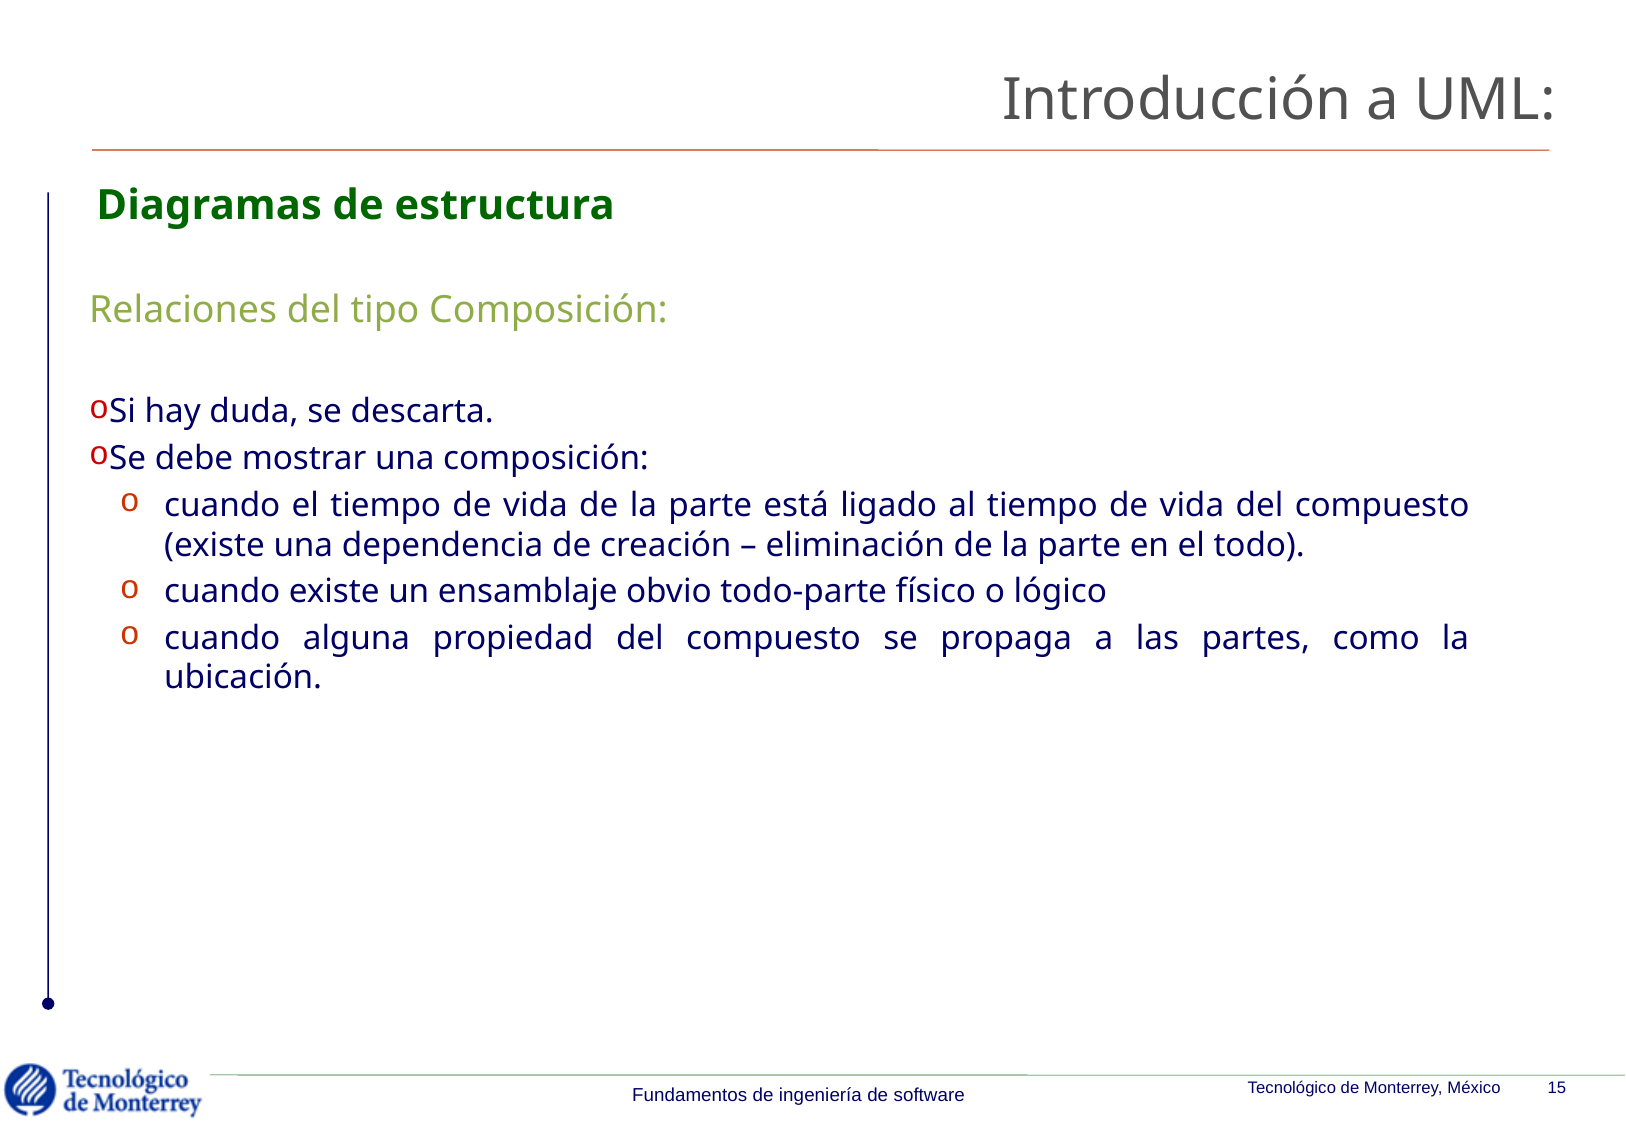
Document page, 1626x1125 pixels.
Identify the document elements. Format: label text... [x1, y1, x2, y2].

list Relaciones del tipo Composición: Si hay duda, se descarta. Se debe mostrar una composición: cuando el tiempo de vida de la parte está ligado al tiempo de vida del compuesto (existe una dependencia de creación – eliminación de la parte en el todo). cuando existe un ensamblaje obvio todo-parte físico o lógico cuando alguna propiedad del compuesto se propaga a las partes, como la ubicación. [74, 235, 1487, 755]
text_box Introducción a UML: [189, 24, 1571, 213]
title Diagramas de estructura [81, 44, 664, 235]
picture [0, 1062, 210, 1125]
